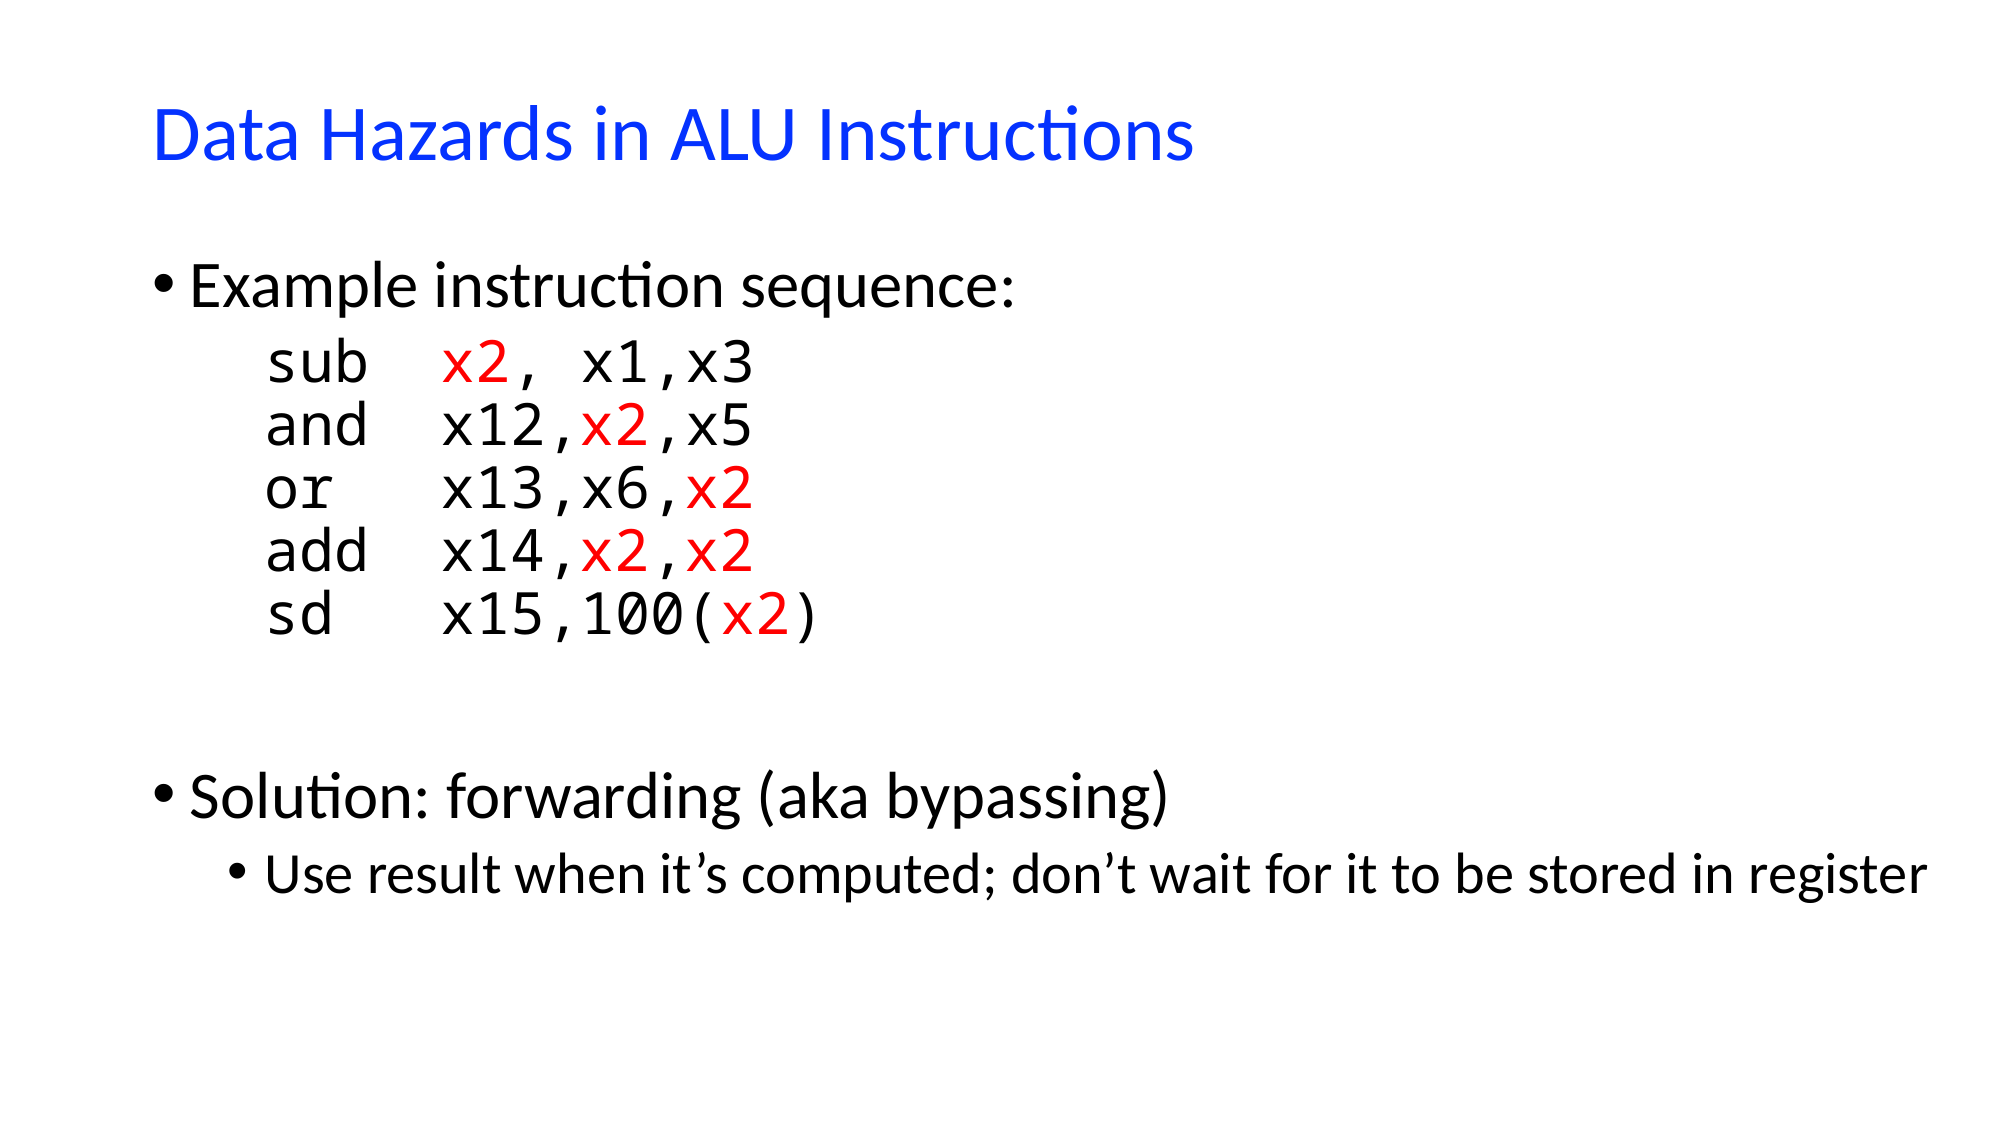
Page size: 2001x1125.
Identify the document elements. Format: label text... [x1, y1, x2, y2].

list Example instruction sequence: sub x2, x1,x3 and x12,x2,x5 or x13,x6,x2 add x14,x2,x2 sd x15,100(x2) Solution: forwarding (aka bypassing) Use result when it’s computed; don’t wait for it to be stored in register [137, 242, 1953, 957]
title Data Hazards in ALU Instructions [137, 80, 1493, 191]
